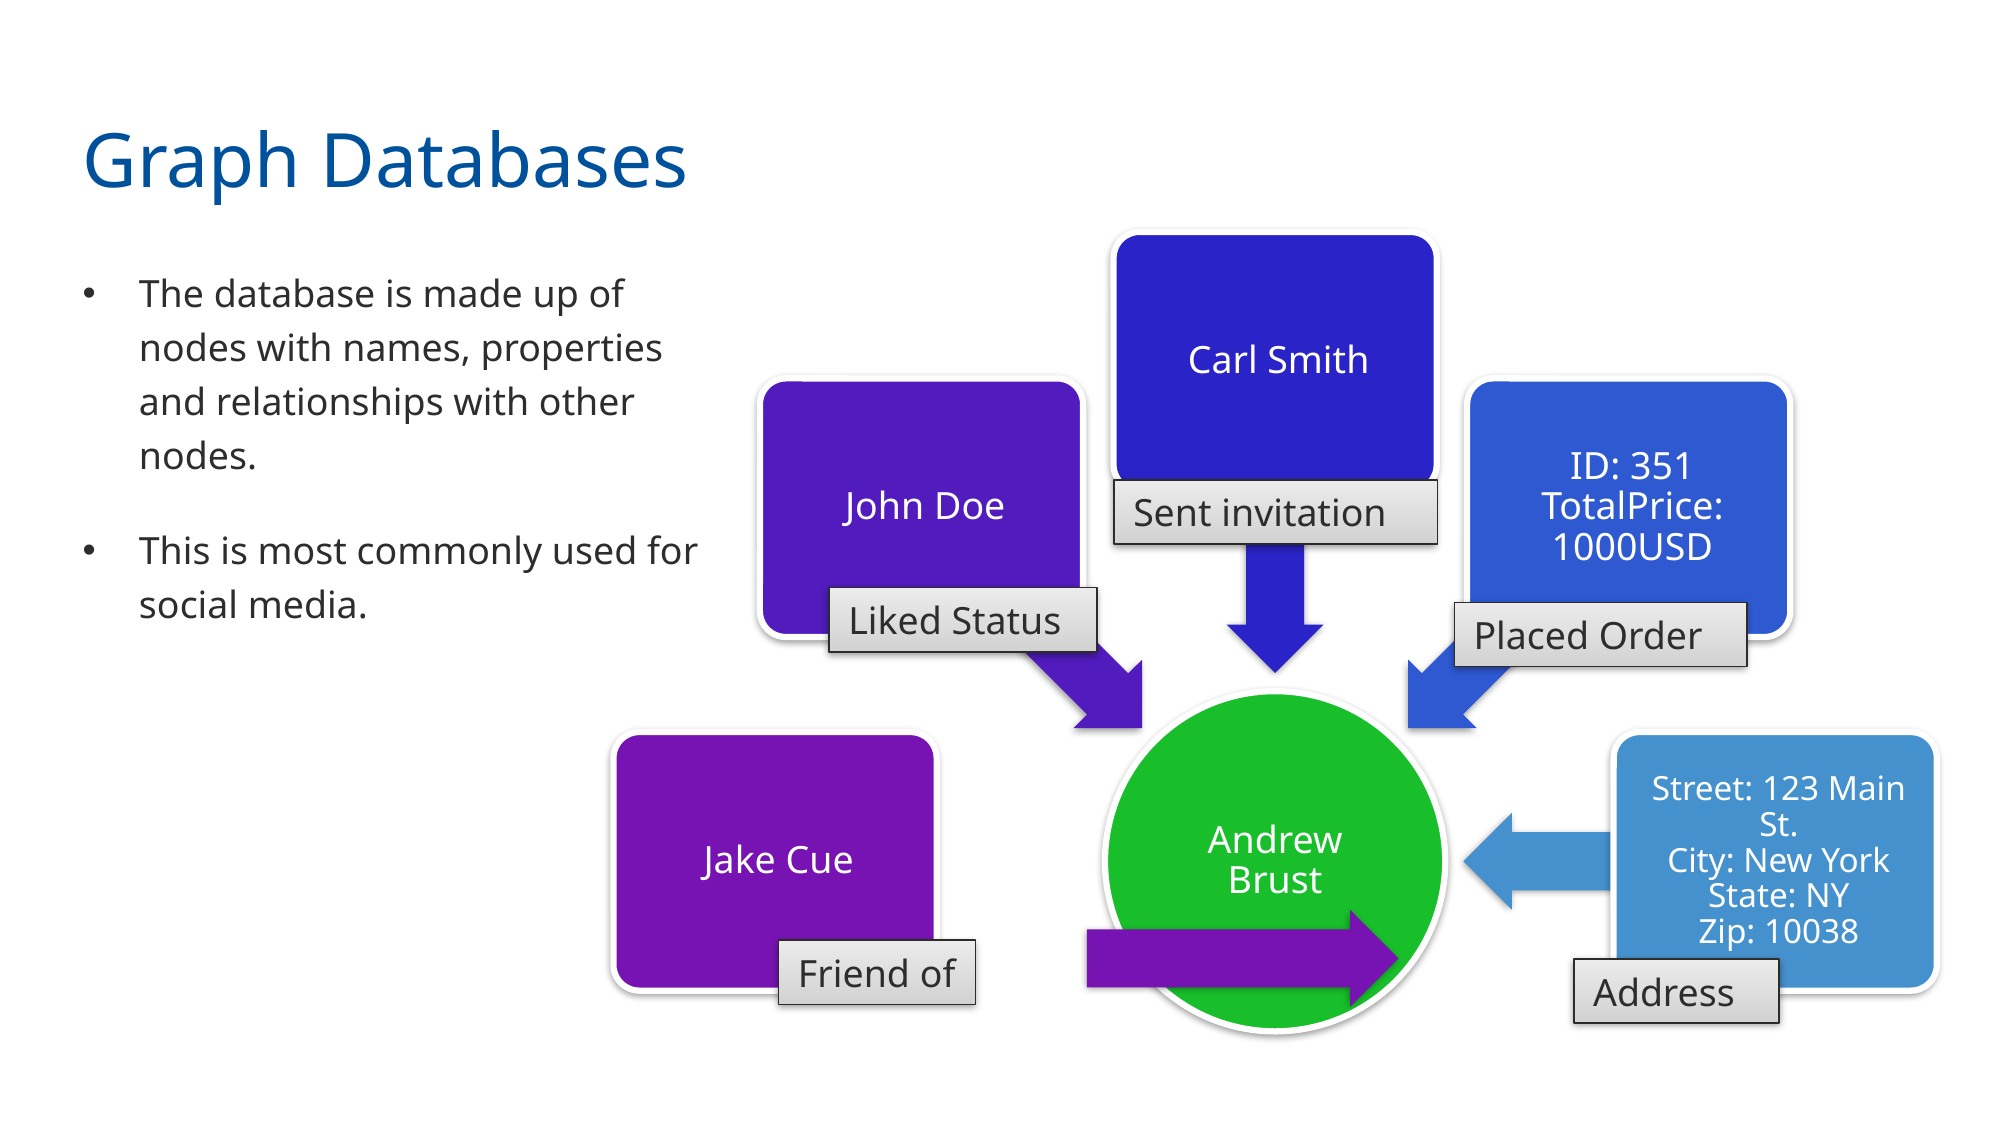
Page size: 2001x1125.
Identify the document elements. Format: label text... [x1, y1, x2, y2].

text_box Jake Cue [610, 728, 940, 994]
text_box [1226, 553, 1324, 674]
text_box Graph Databases [67, 20, 1565, 210]
text_box [1463, 812, 1605, 910]
text_box ID: 351 TotalPrice: 1000USD [1463, 375, 1794, 641]
text_box Liked Status [828, 587, 1098, 653]
text_box Address [1573, 958, 1780, 1024]
text_box Carl Smith [1110, 228, 1440, 478]
text_box Friend of [778, 939, 976, 1005]
text_box [1033, 647, 1143, 729]
text_box The database is made up of nodes with names, properties and relationships with other nodes. This is most commonly used for social media. [67, 253, 733, 1000]
text_box [1086, 909, 1399, 1007]
text_box John Doe [756, 375, 1087, 641]
text_box Andrew Brust [1101, 687, 1449, 1035]
text_box Placed Order [1454, 602, 1748, 667]
text_box [1408, 646, 1503, 729]
text_box Sent invitation [1113, 479, 1438, 545]
text_box Street: 123 Main St. City: New York State: NY Zip: 10038 [1610, 728, 1940, 994]
